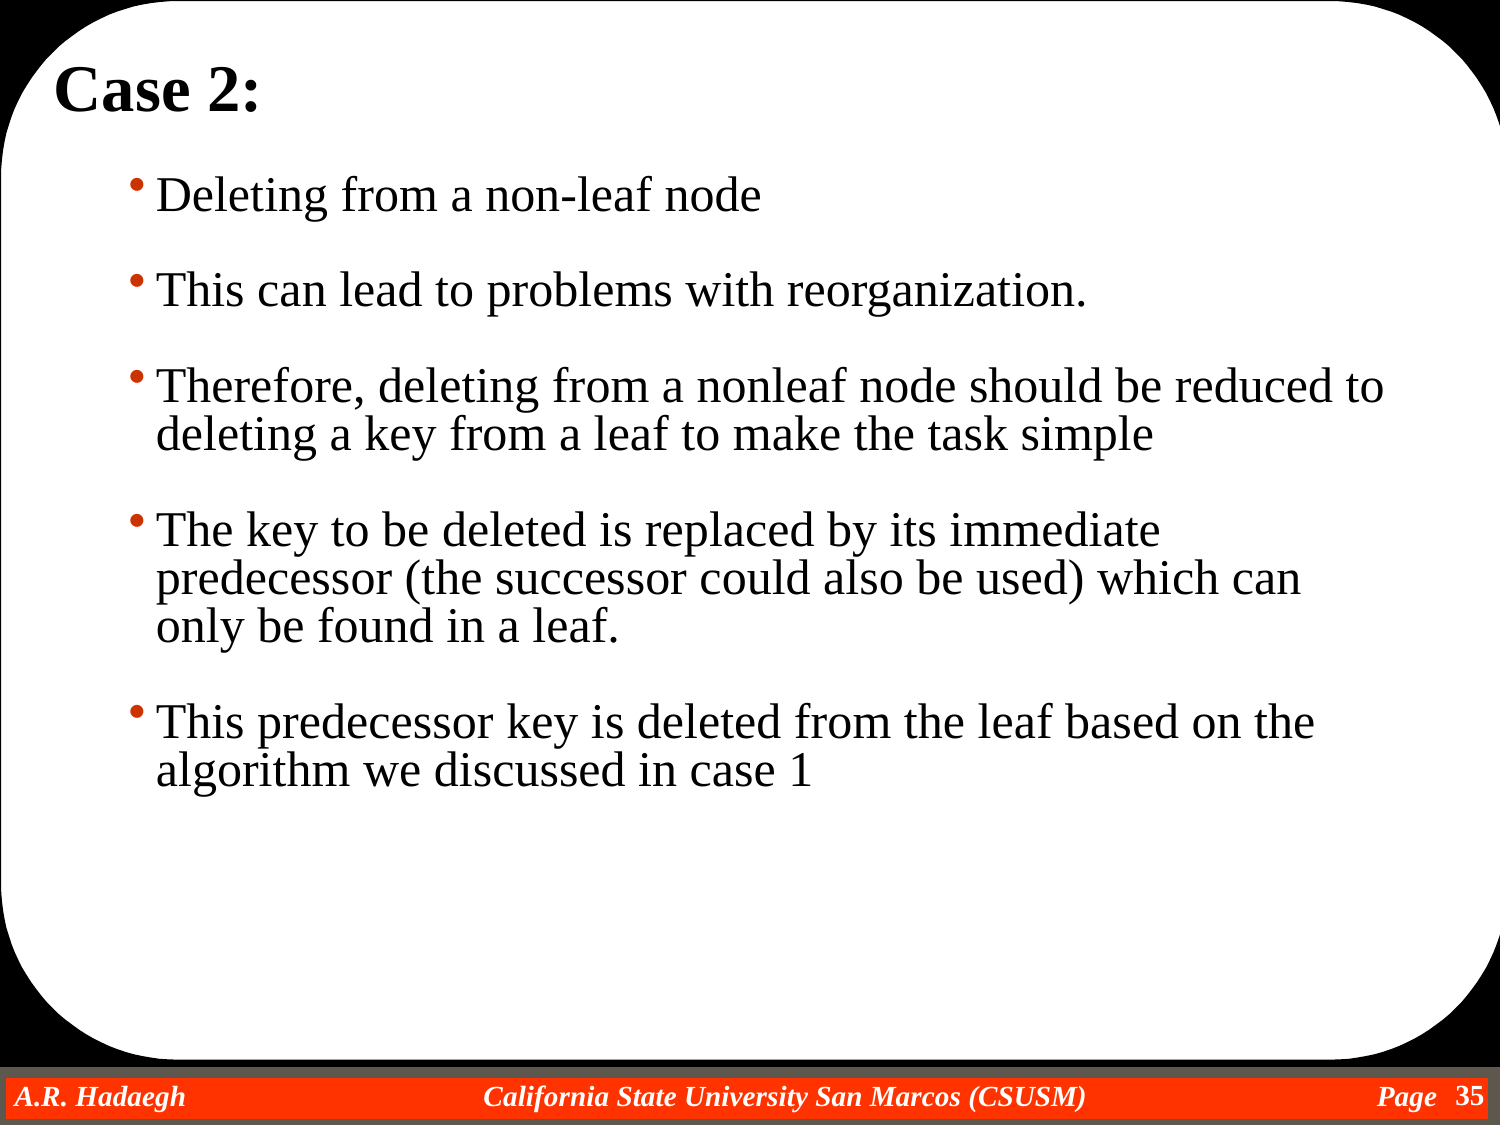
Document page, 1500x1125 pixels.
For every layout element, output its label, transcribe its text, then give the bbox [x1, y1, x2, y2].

text_box Case 2: Deleting from a non-leaf node This can lead to problems with reorganization. Therefore, deleting from a nonleaf node should be reduced to deleting a key from a leaf to make the task simple The key to be deleted is replaced by its immediate predecessor (the successor could also be used) which can only be found in a leaf. This predecessor key is deleted from the leaf based on the algorithm we discussed in case 1 [38, 53, 1402, 852]
slide_number 35 [1387, 1068, 1500, 1125]
